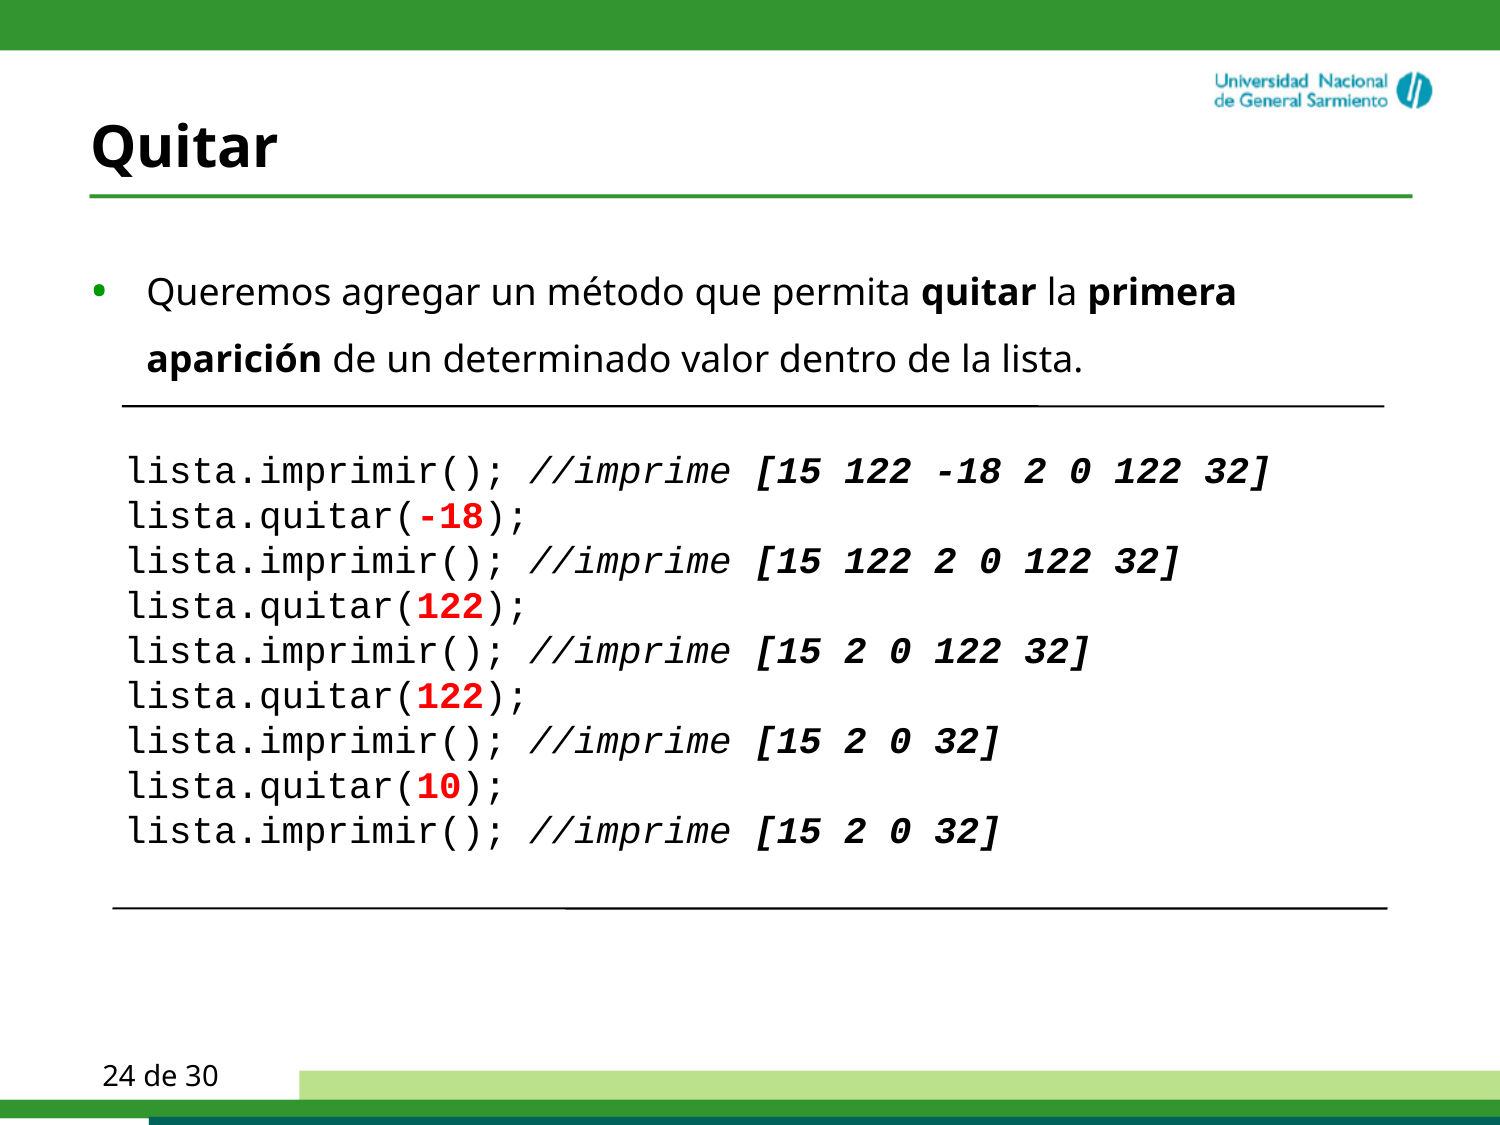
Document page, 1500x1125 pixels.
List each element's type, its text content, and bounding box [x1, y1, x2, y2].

title Quitar [74, 99, 1426, 188]
picture [0, 0, 1500, 1125]
list Queremos agregar un método que permita quitar la primera aparición de un determinado valor dentro de la lista. [74, 237, 1426, 326]
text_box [109, 405, 1388, 909]
